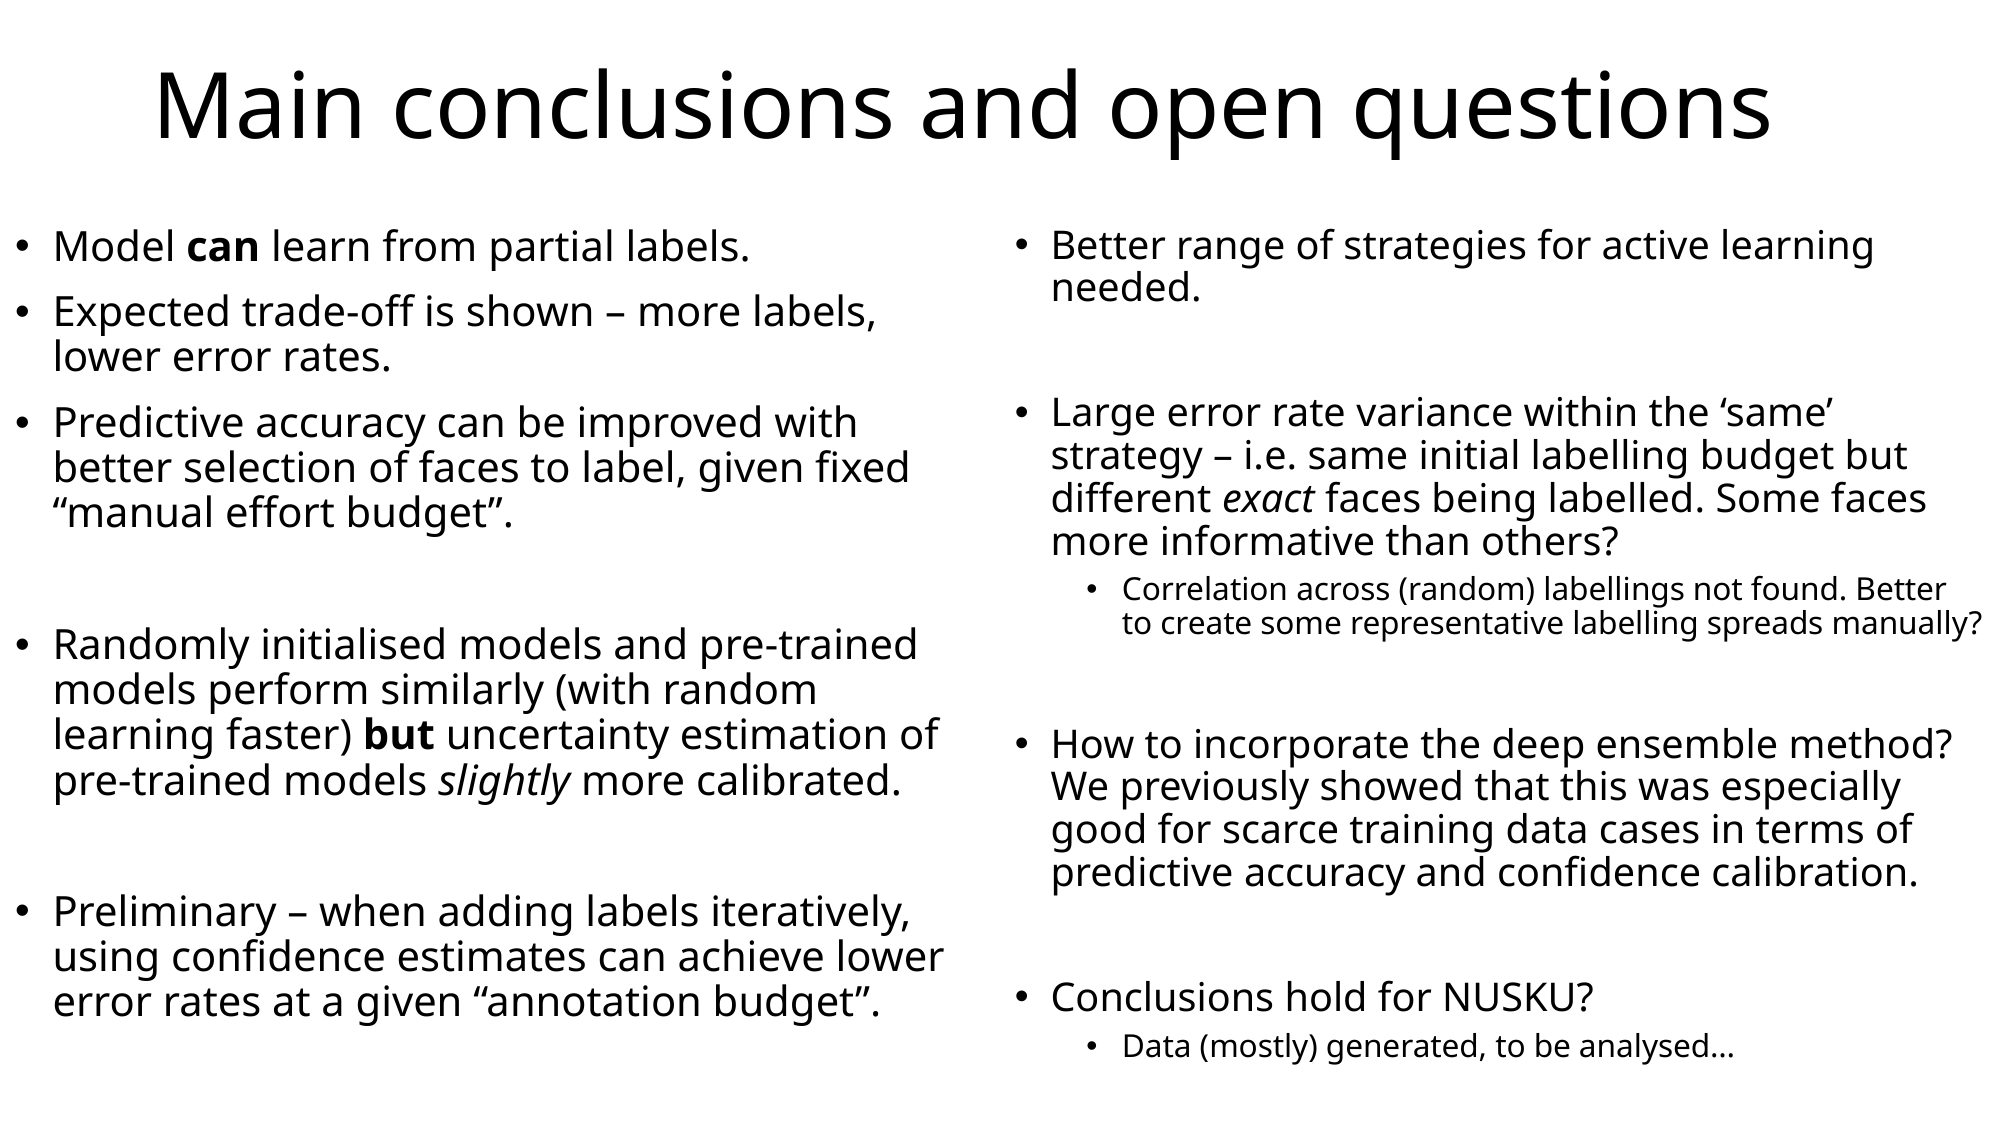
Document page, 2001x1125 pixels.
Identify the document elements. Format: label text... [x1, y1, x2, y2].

title Main conclusions and open questions [137, 0, 1863, 217]
text_box Better range of strategies for active learning needed. Large error rate variance within the ‘same’ strategy – i.e. same initial labelling budget but different exact faces being labelled. Some faces more informative than others? Correlation across (random) labellings not found. Better to create some representative labelling spreads manually? How to incorporate the deep ensemble method? We previously showed that this was especially good for scarce training data cases in terms of predictive accuracy and confidence calibration. Conclusions hold for NUSKU? Data (mostly) generated, to be analysed… [999, 217, 2000, 1093]
list Model can learn from partial labels. Expected trade-off is shown – more labels, lower error rates. Predictive accuracy can be improved with better selection of faces to label, given fixed “manual effort budget”. Randomly initialised models and pre-trained models perform similarly (with random learning faster) but uncertainty estimation of pre-trained models slightly more calibrated. Preliminary – when adding labels iteratively, using confidence estimates can achieve lower error rates at a given “annotation budget”. [0, 217, 999, 1093]
